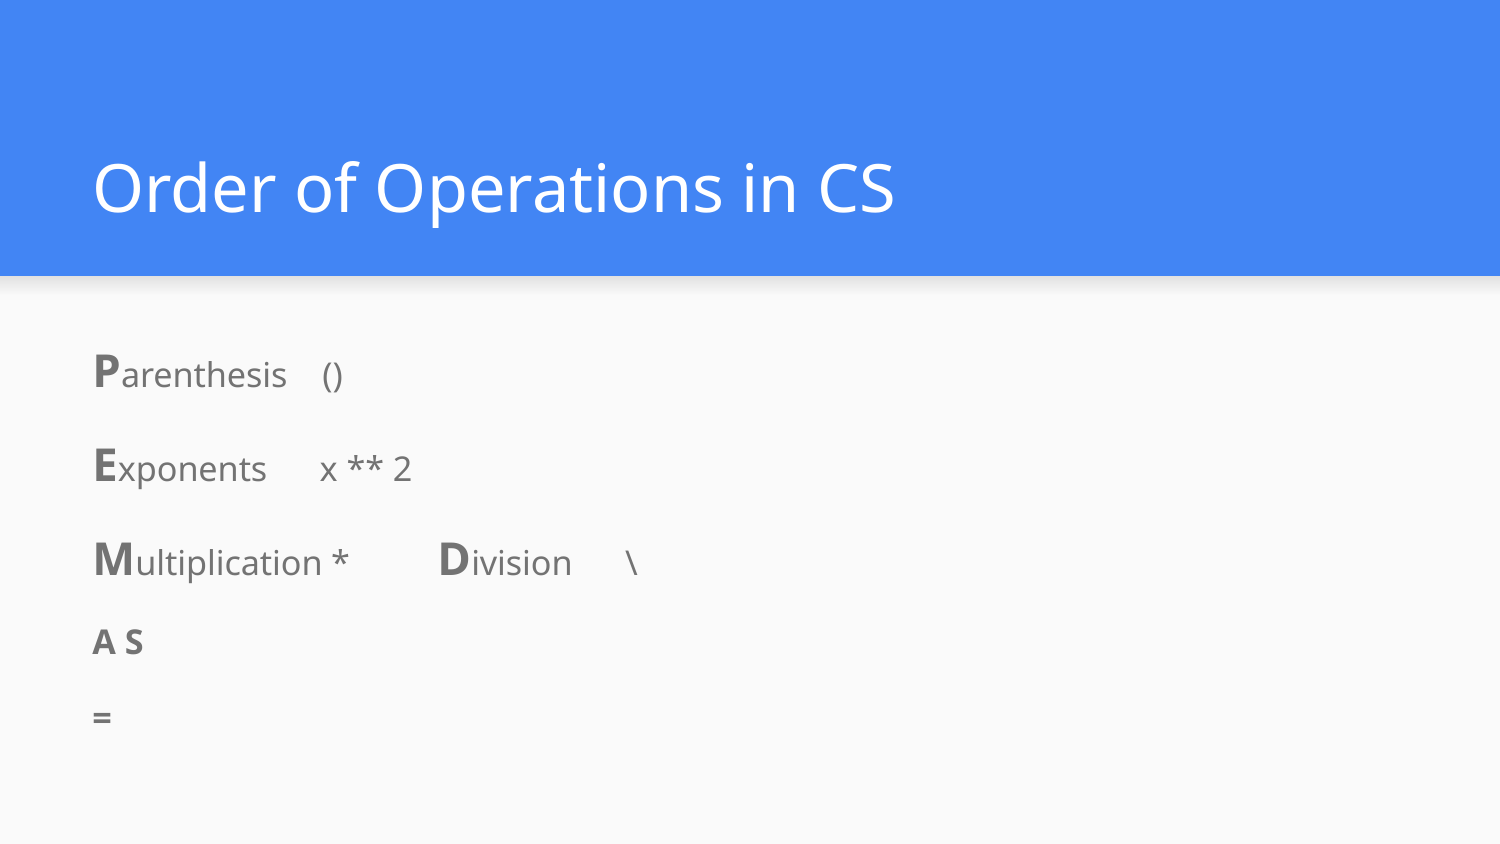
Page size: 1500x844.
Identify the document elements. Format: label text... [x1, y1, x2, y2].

title Order of Operations in CS [77, 121, 1427, 248]
list Parenthesis () Exponents x ** 2 Multiplication * Division \ A S = [77, 314, 1427, 760]
